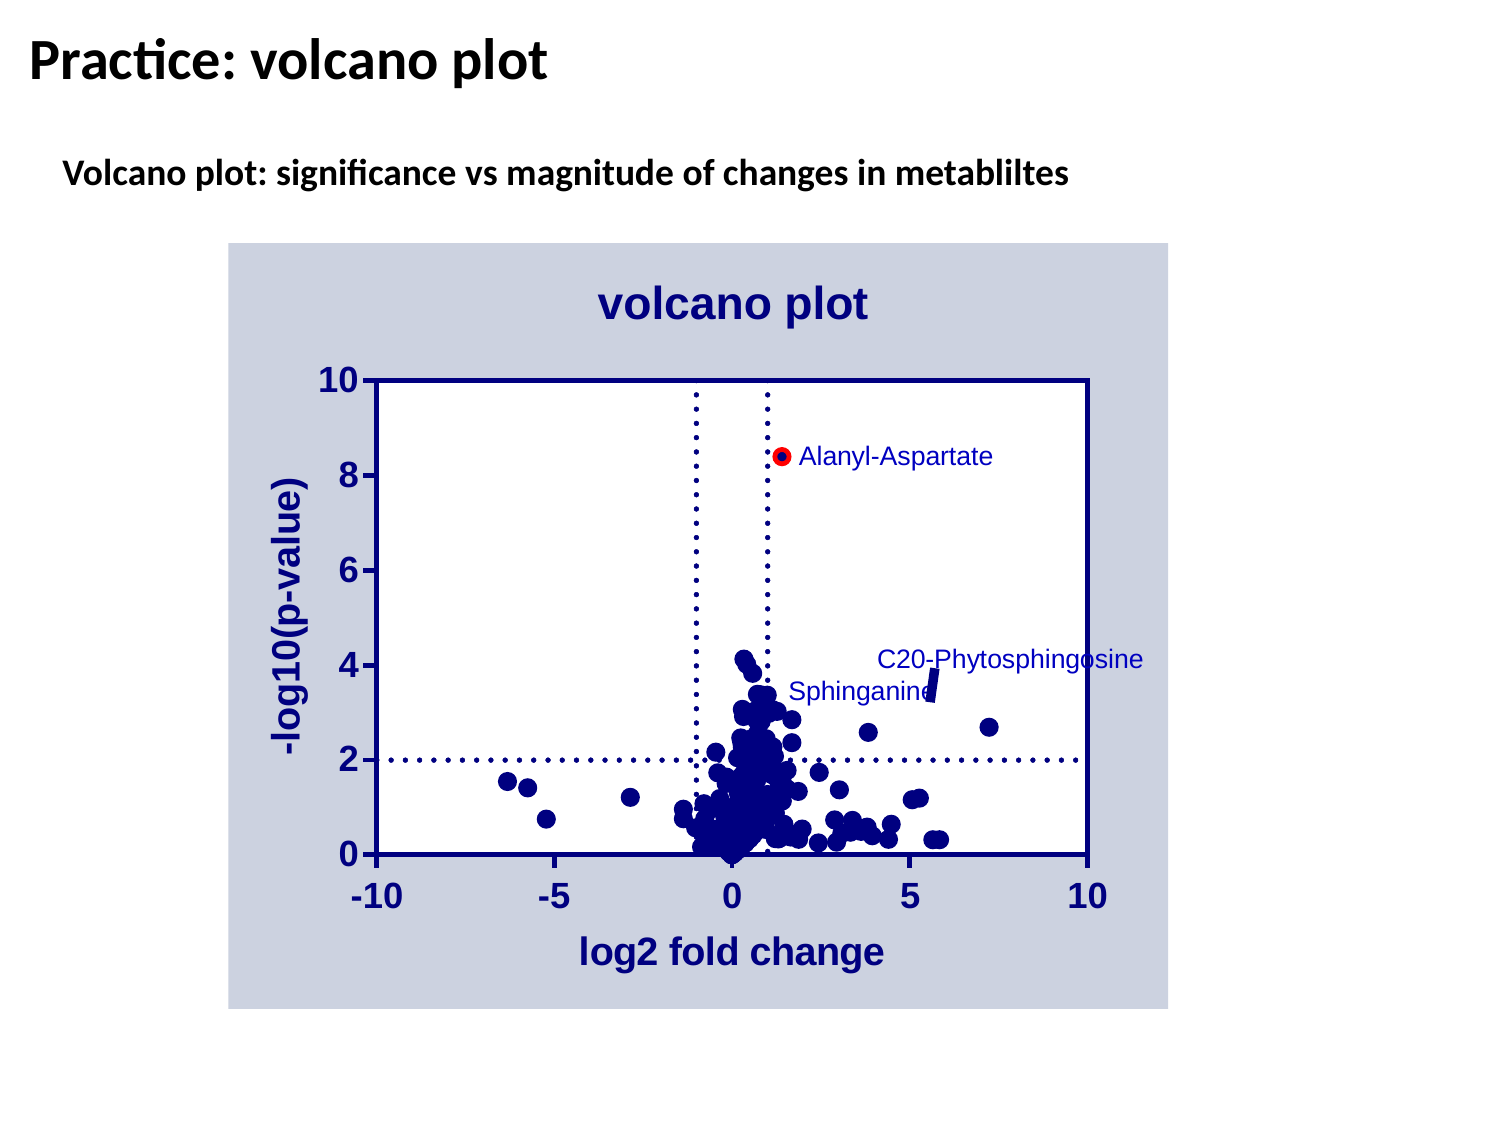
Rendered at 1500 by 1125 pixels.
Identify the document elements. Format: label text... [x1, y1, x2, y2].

picture [228, 243, 1169, 1009]
text_box Volcano plot: significance vs magnitude of changes in metabliltes [47, 140, 1086, 201]
text_box Practice: volcano plot [15, 13, 945, 99]
